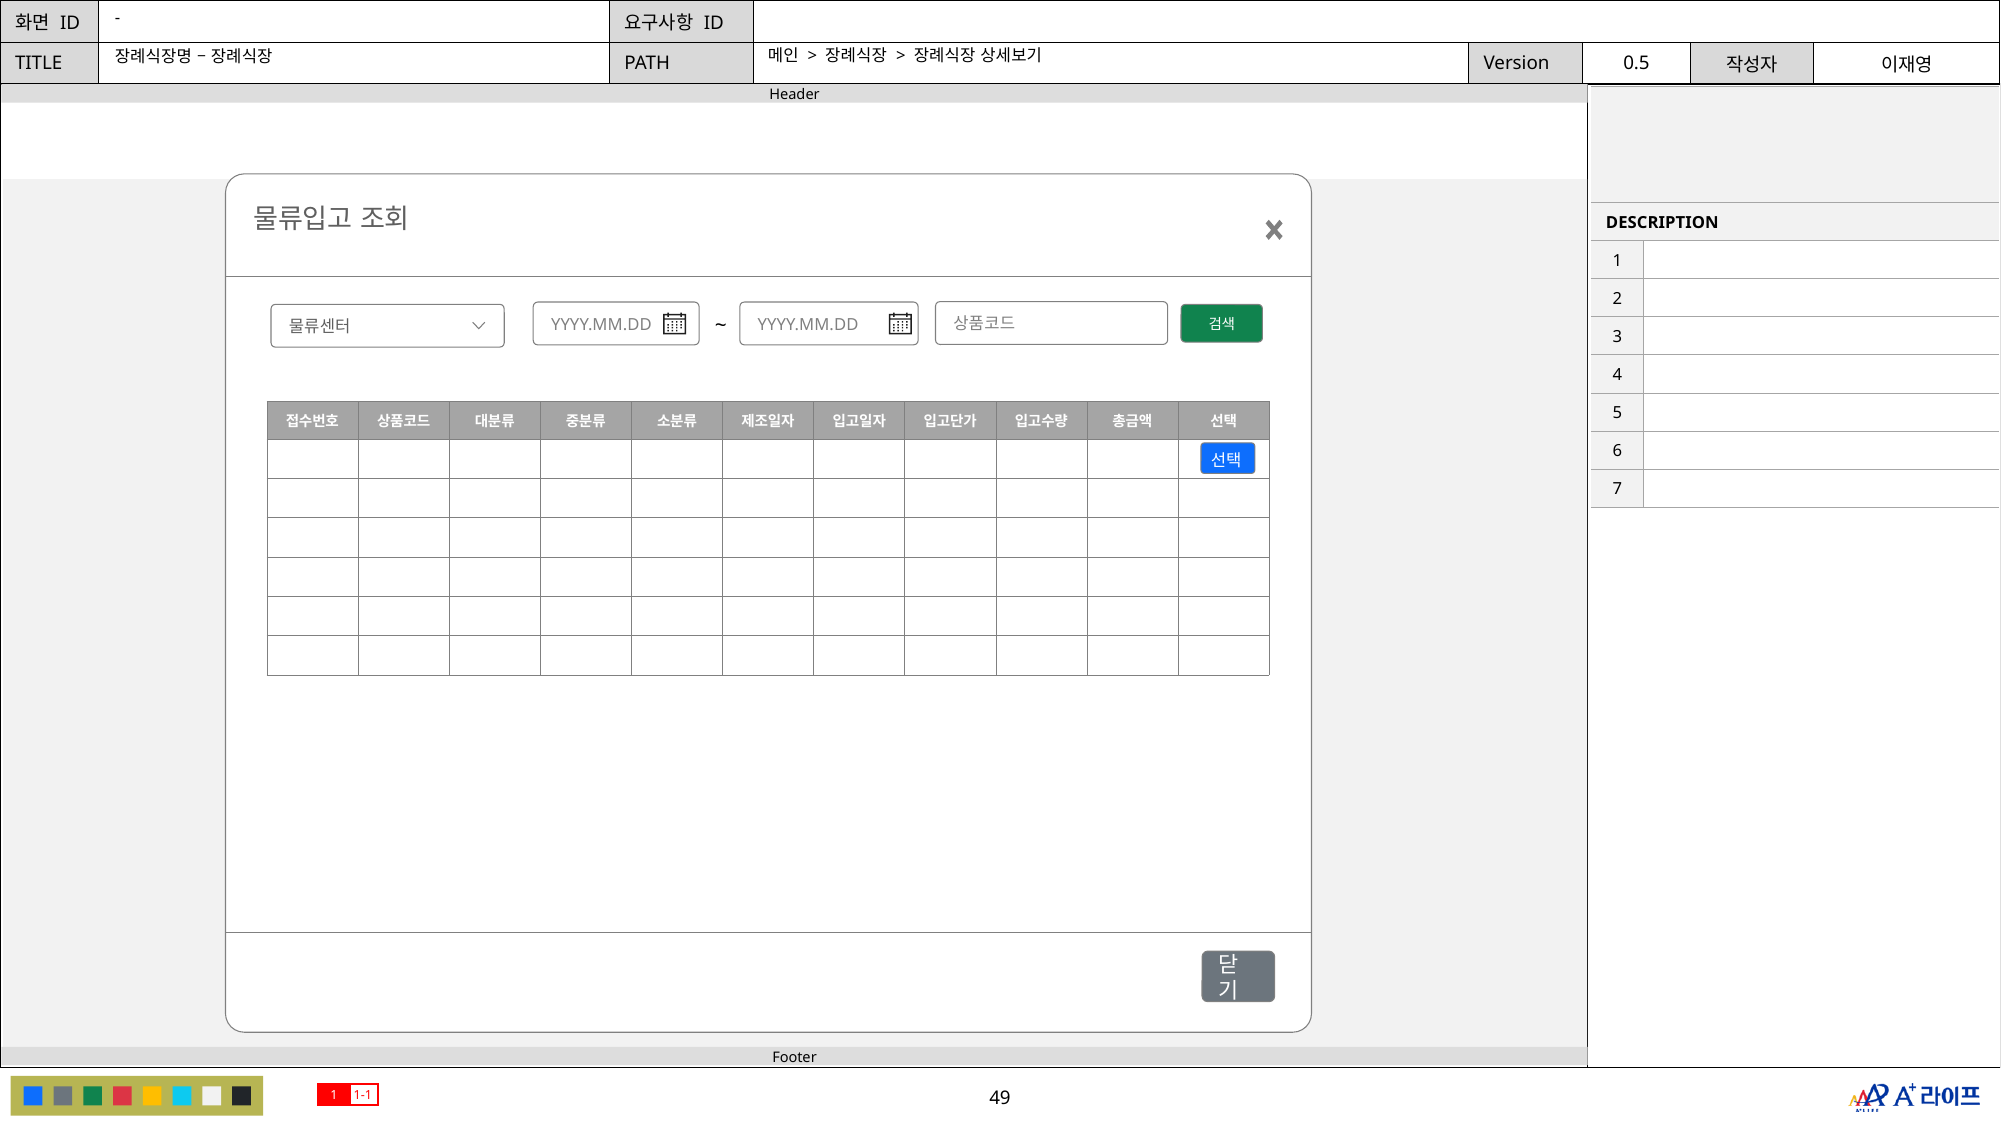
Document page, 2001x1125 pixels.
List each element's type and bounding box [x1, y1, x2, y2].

table_cell [1591, 394, 1643, 431]
text_box [99, 1, 610, 37]
table_cell [1591, 241, 1643, 278]
table_cell [1591, 355, 1643, 393]
table_cell [1644, 432, 1999, 469]
table_cell [1591, 279, 1643, 316]
text_box [225, 173, 1312, 1033]
table_cell [1644, 241, 1999, 278]
text_box [317, 1083, 379, 1106]
list [753, 39, 1465, 75]
picture [1848, 1083, 1980, 1112]
table_header [1591, 87, 1999, 202]
table_cell [1644, 355, 1999, 393]
table_cell [1591, 317, 1643, 354]
table_cell [1644, 394, 1999, 431]
table_cell [1644, 470, 1999, 507]
table_cell [1591, 203, 1999, 240]
table_cell [1591, 432, 1643, 469]
text_box [99, 41, 607, 72]
table_cell [1644, 279, 1999, 316]
table_cell [1644, 317, 1999, 354]
table_cell [1591, 470, 1643, 507]
